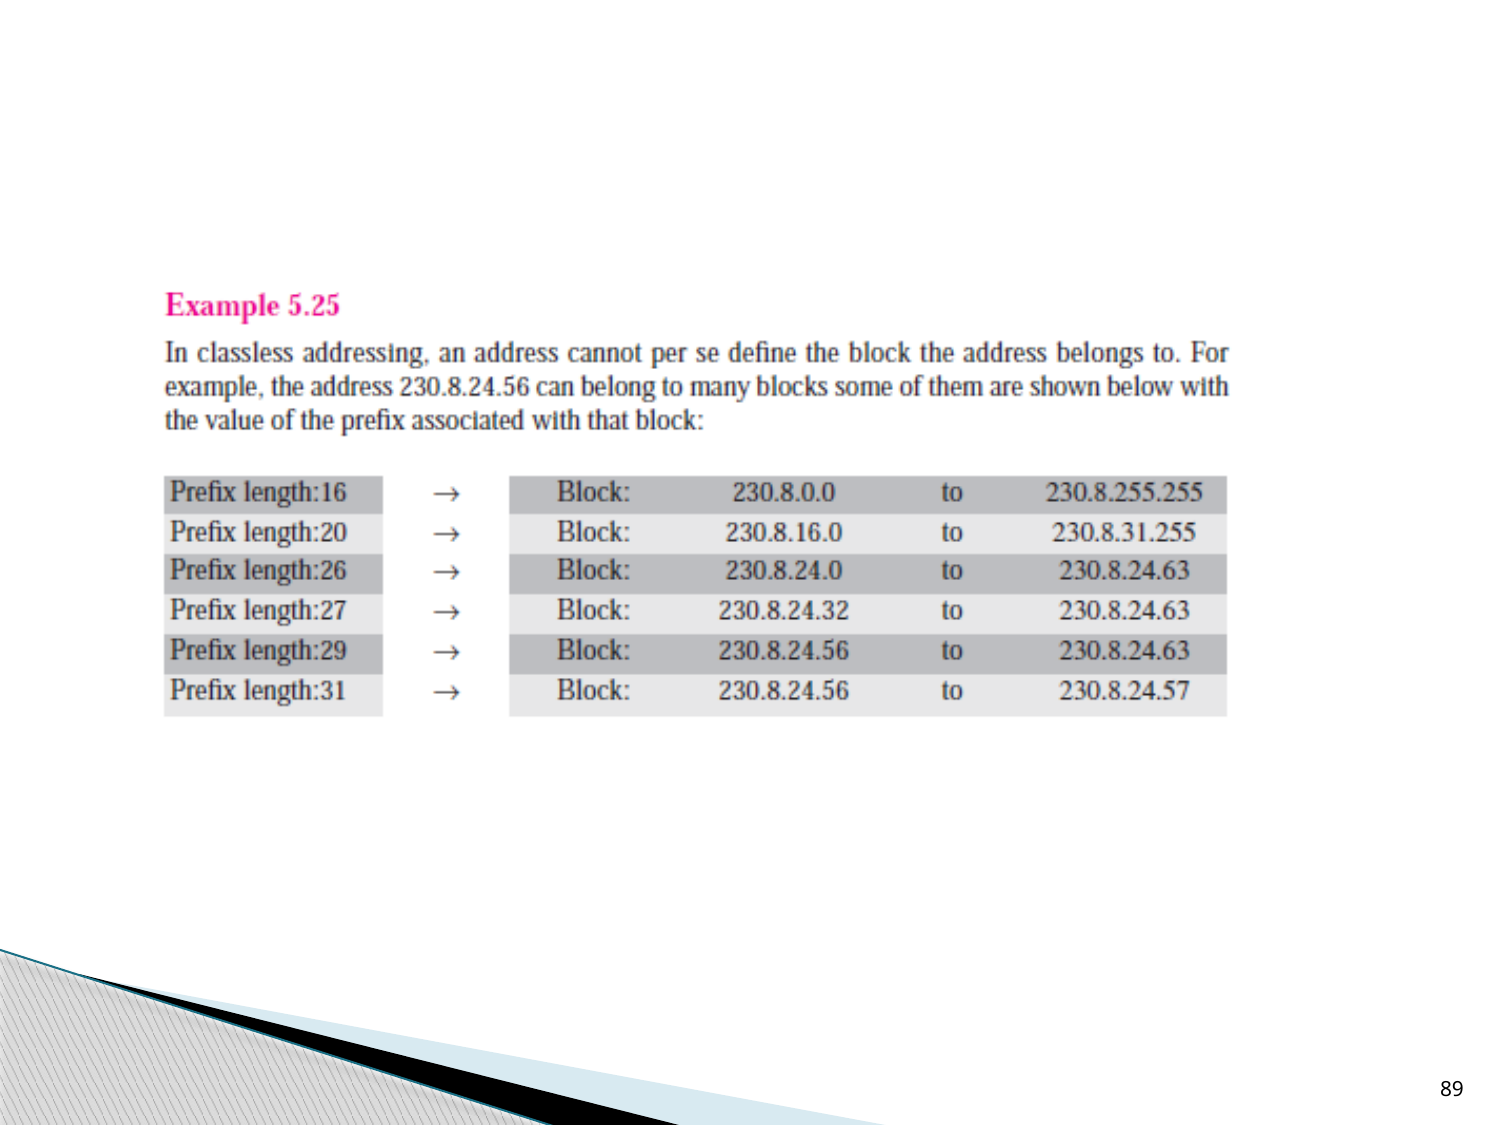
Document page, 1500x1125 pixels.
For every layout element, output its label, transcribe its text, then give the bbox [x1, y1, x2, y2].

picture [112, 274, 1297, 753]
slide_number 89 [1418, 1051, 1479, 1112]
